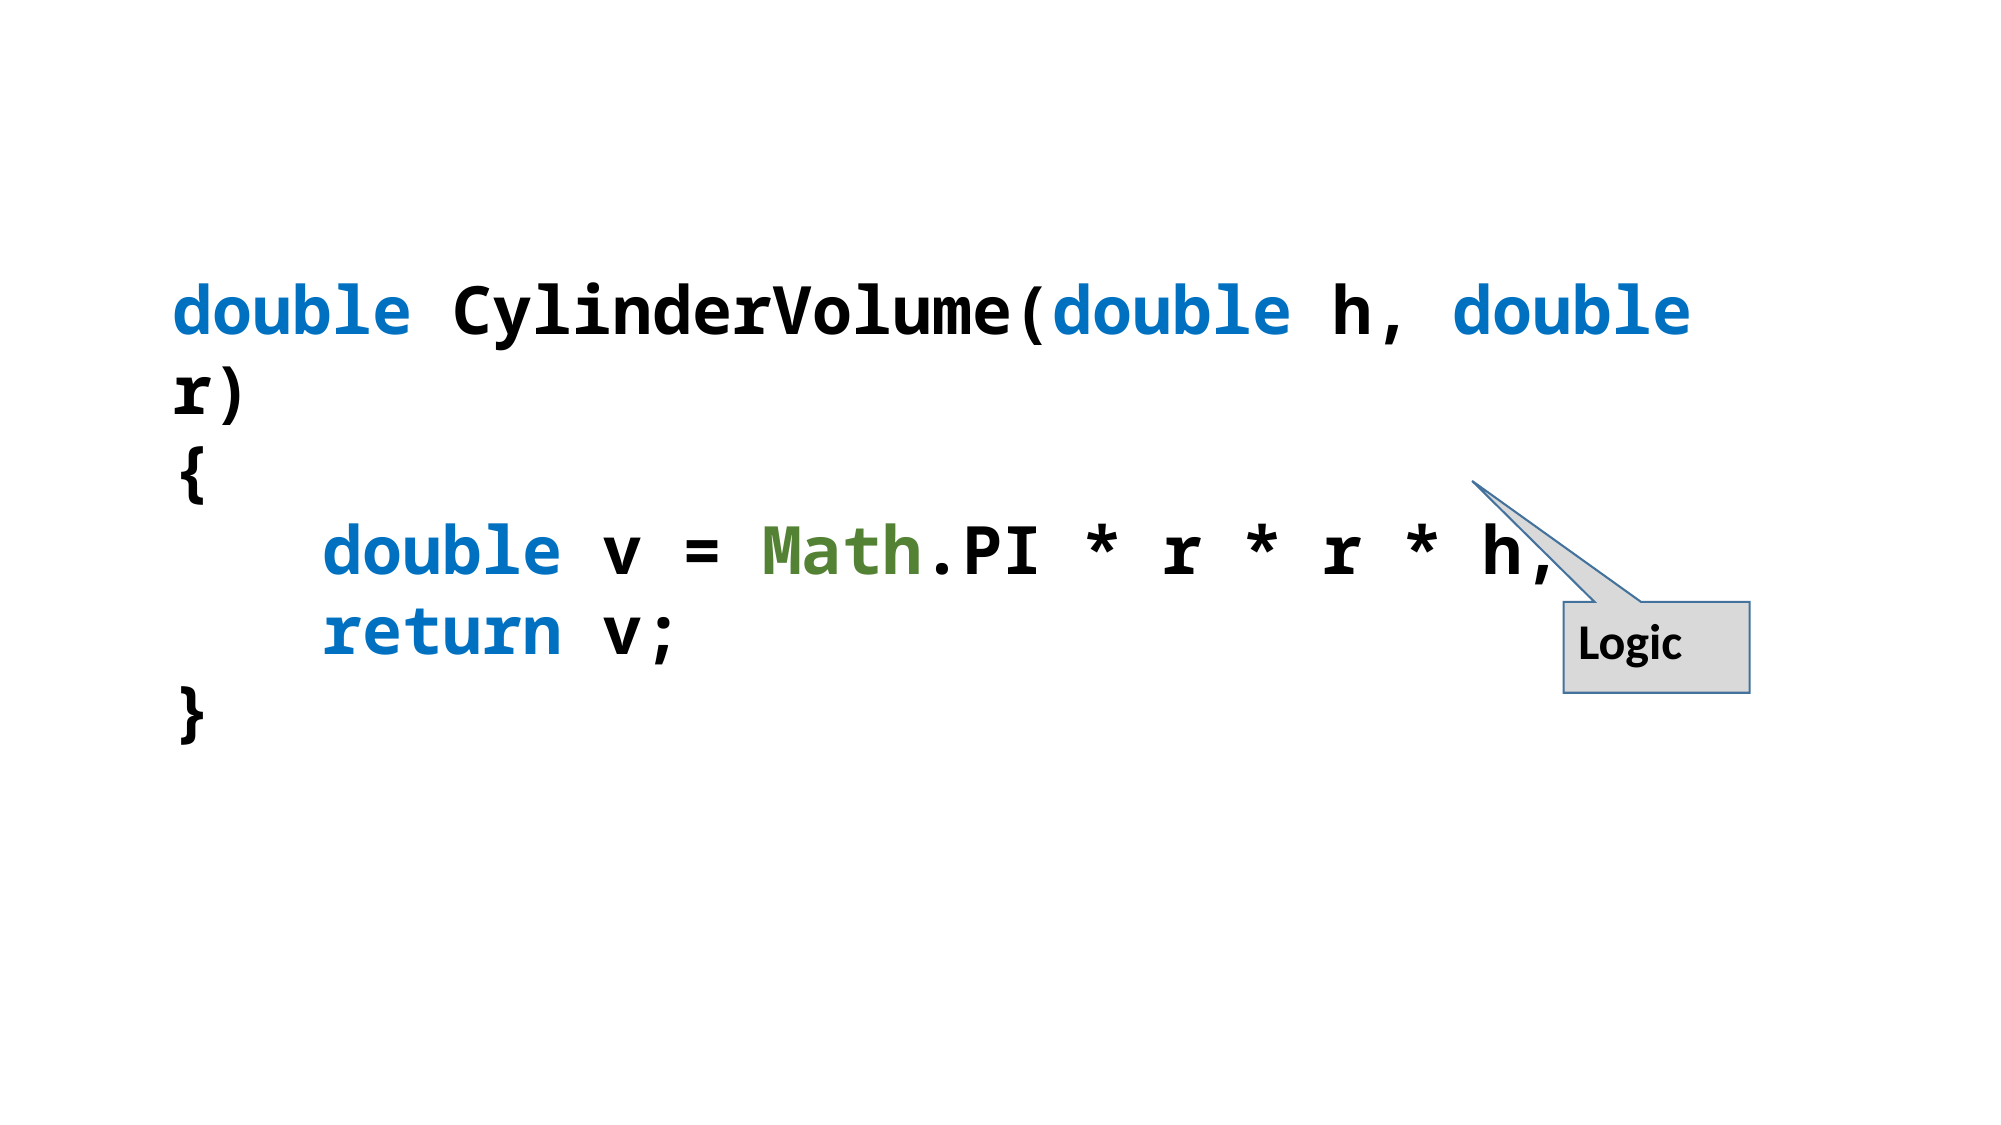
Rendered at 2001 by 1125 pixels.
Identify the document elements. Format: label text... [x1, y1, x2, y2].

text_box Logic [1471, 480, 1751, 694]
text_box double CylinderVolume(double h, double r) { double v = Math.PI * r * r * h; return v; } [157, 100, 1824, 755]
